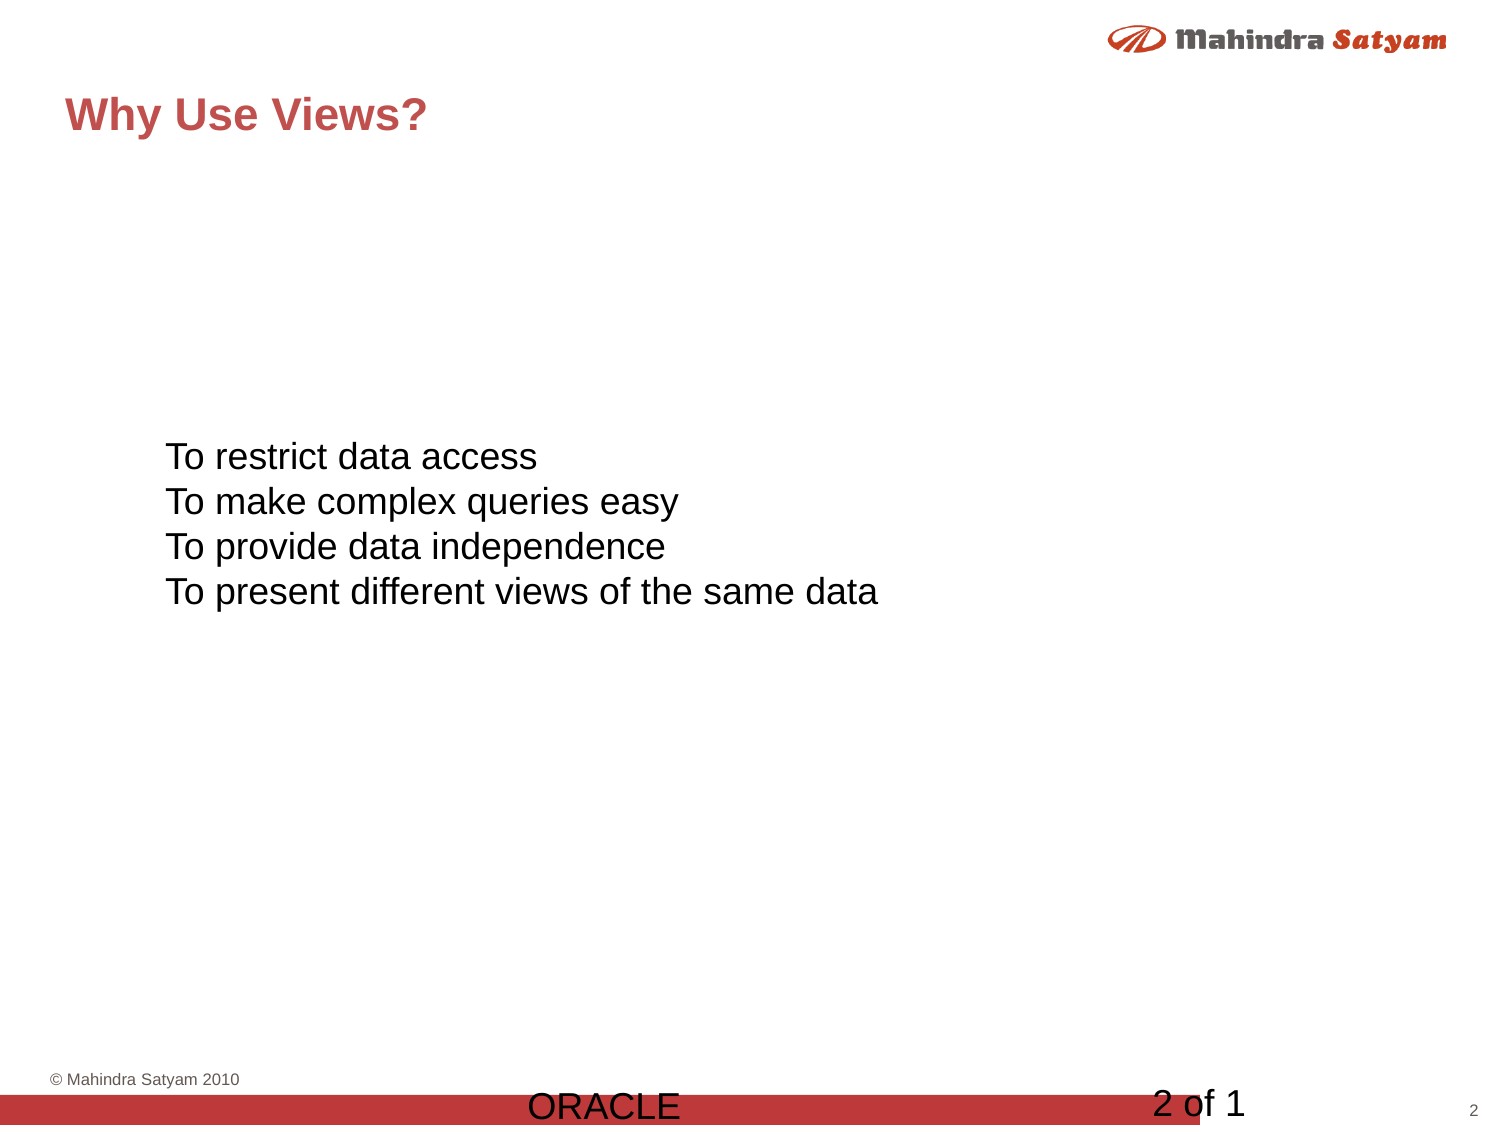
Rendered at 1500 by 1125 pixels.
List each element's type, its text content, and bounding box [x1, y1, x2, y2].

title Why Use Views? [49, 76, 1452, 133]
list To restrict data access To make complex queries easy To provide data independence To present different views of the same data [149, 424, 1363, 1078]
footer ORACLE [512, 1078, 988, 1116]
picture [1107, 25, 1446, 53]
slide_number 2 of 1 [1137, 1071, 1488, 1125]
